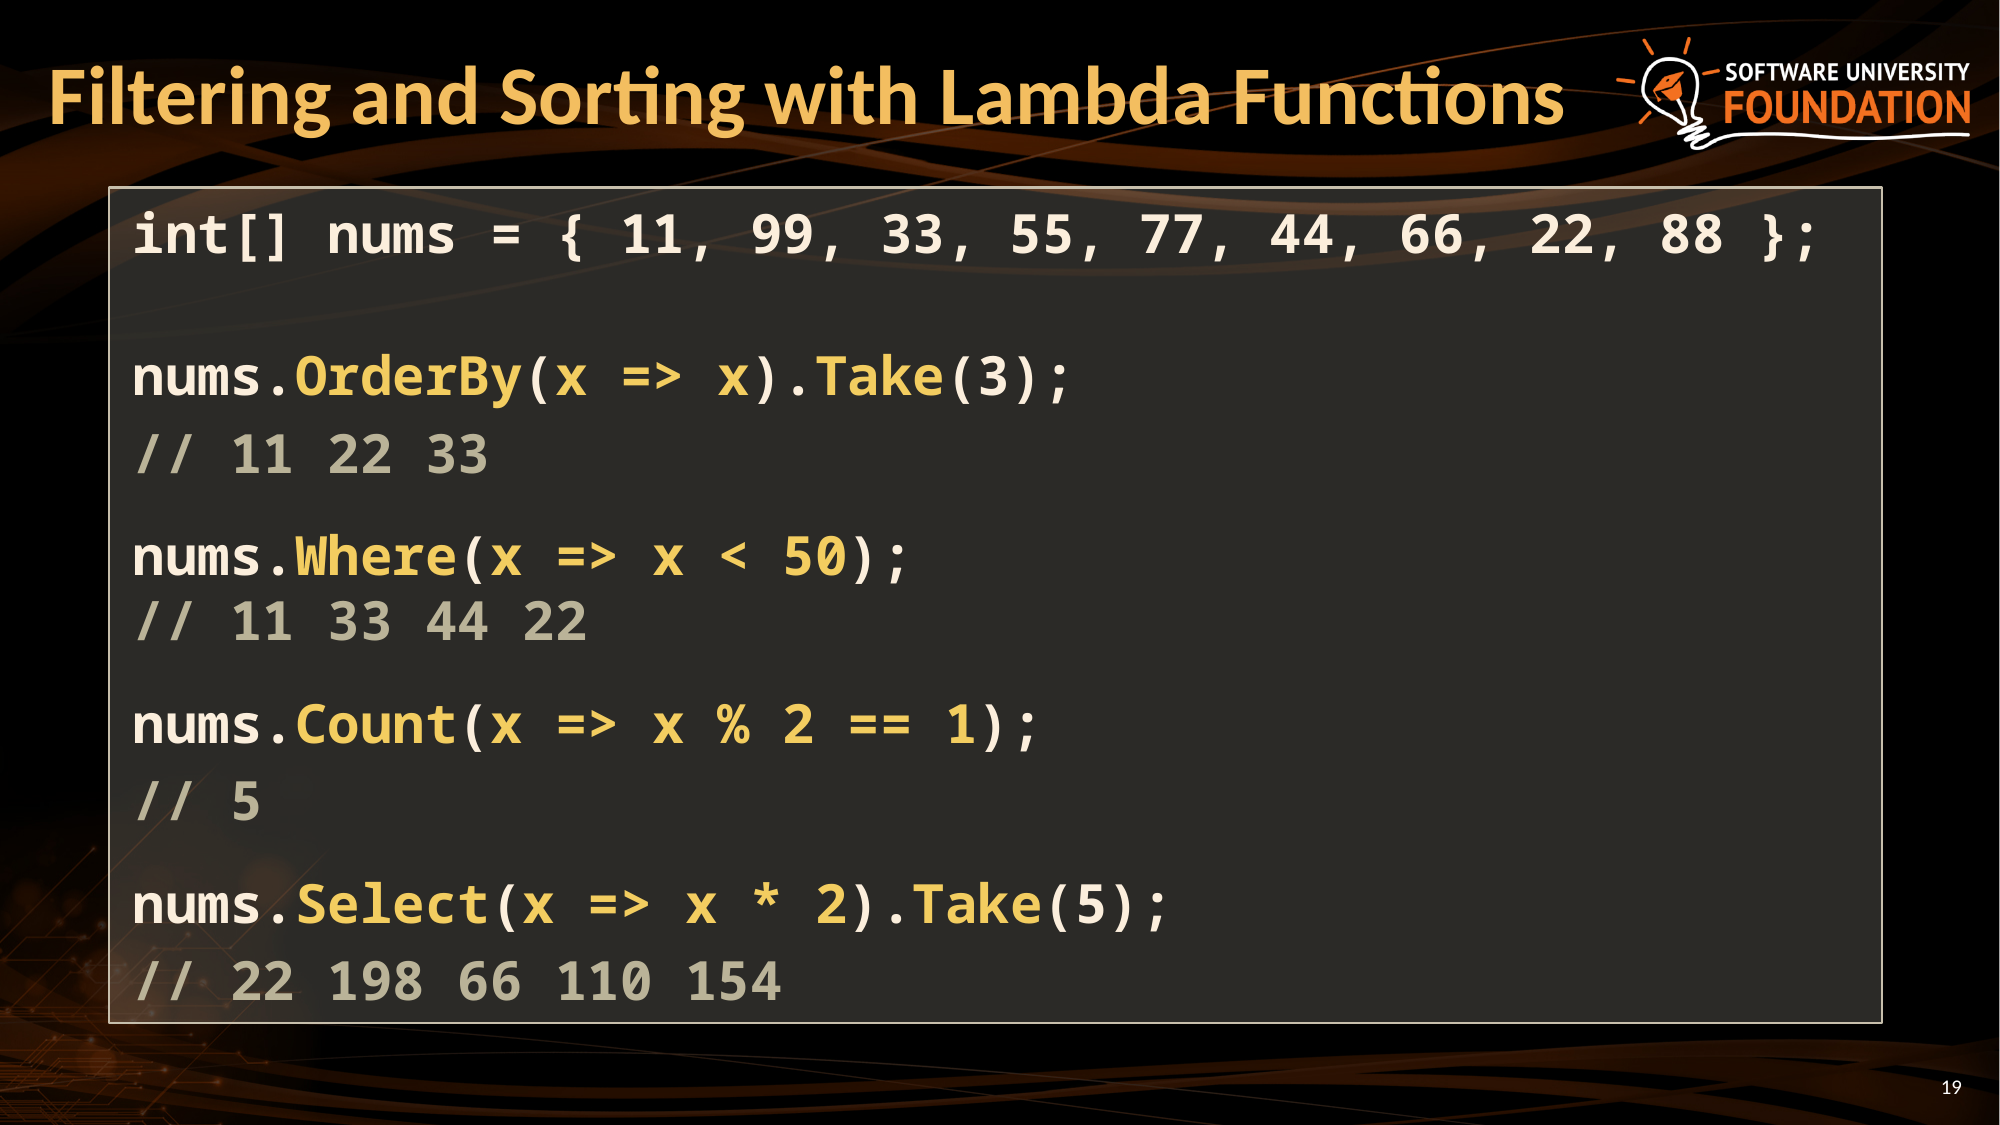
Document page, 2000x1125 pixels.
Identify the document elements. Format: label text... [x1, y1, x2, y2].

text_box int[] nums = { 11, 99, 33, 55, 77, 44, 66, 22, 88 }; nums.OrderBy(x => x).Take(3); // 11 22 33 nums.Where(x => x < 50); // 11 33 44 22 nums.Count(x => x % 2 == 1); // 5 nums.Select(x => x * 2).Take(5); // 22 198 66 110 154 [109, 187, 1882, 1024]
slide_number 19 [1897, 1070, 1968, 1103]
picture [0, 0, 2000, 1125]
title Filtering and Sorting with Lambda Functions [30, 6, 1602, 189]
